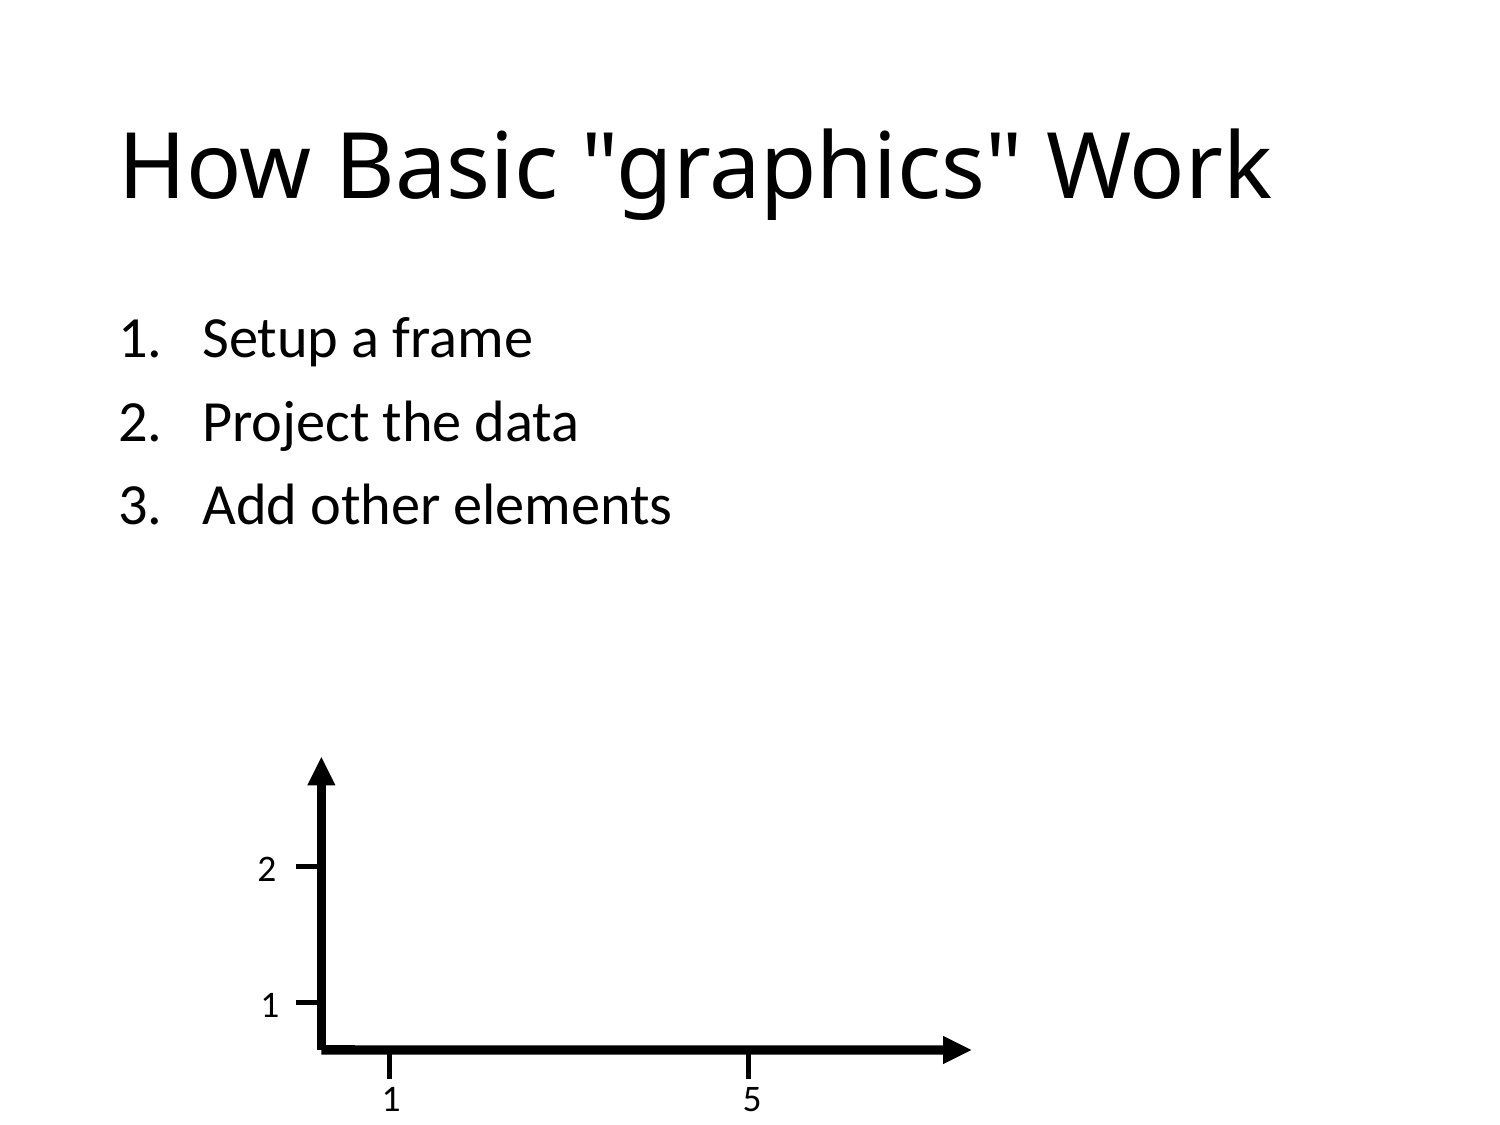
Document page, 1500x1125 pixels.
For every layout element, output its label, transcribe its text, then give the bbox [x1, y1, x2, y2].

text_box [242, 757, 972, 1080]
list Setup a frame Project the data Add other elements [103, 299, 1397, 1014]
title How Basic "graphics" Work [103, 59, 1397, 278]
text_box 1 [366, 1080, 408, 1125]
text_box 5 [727, 1080, 769, 1125]
